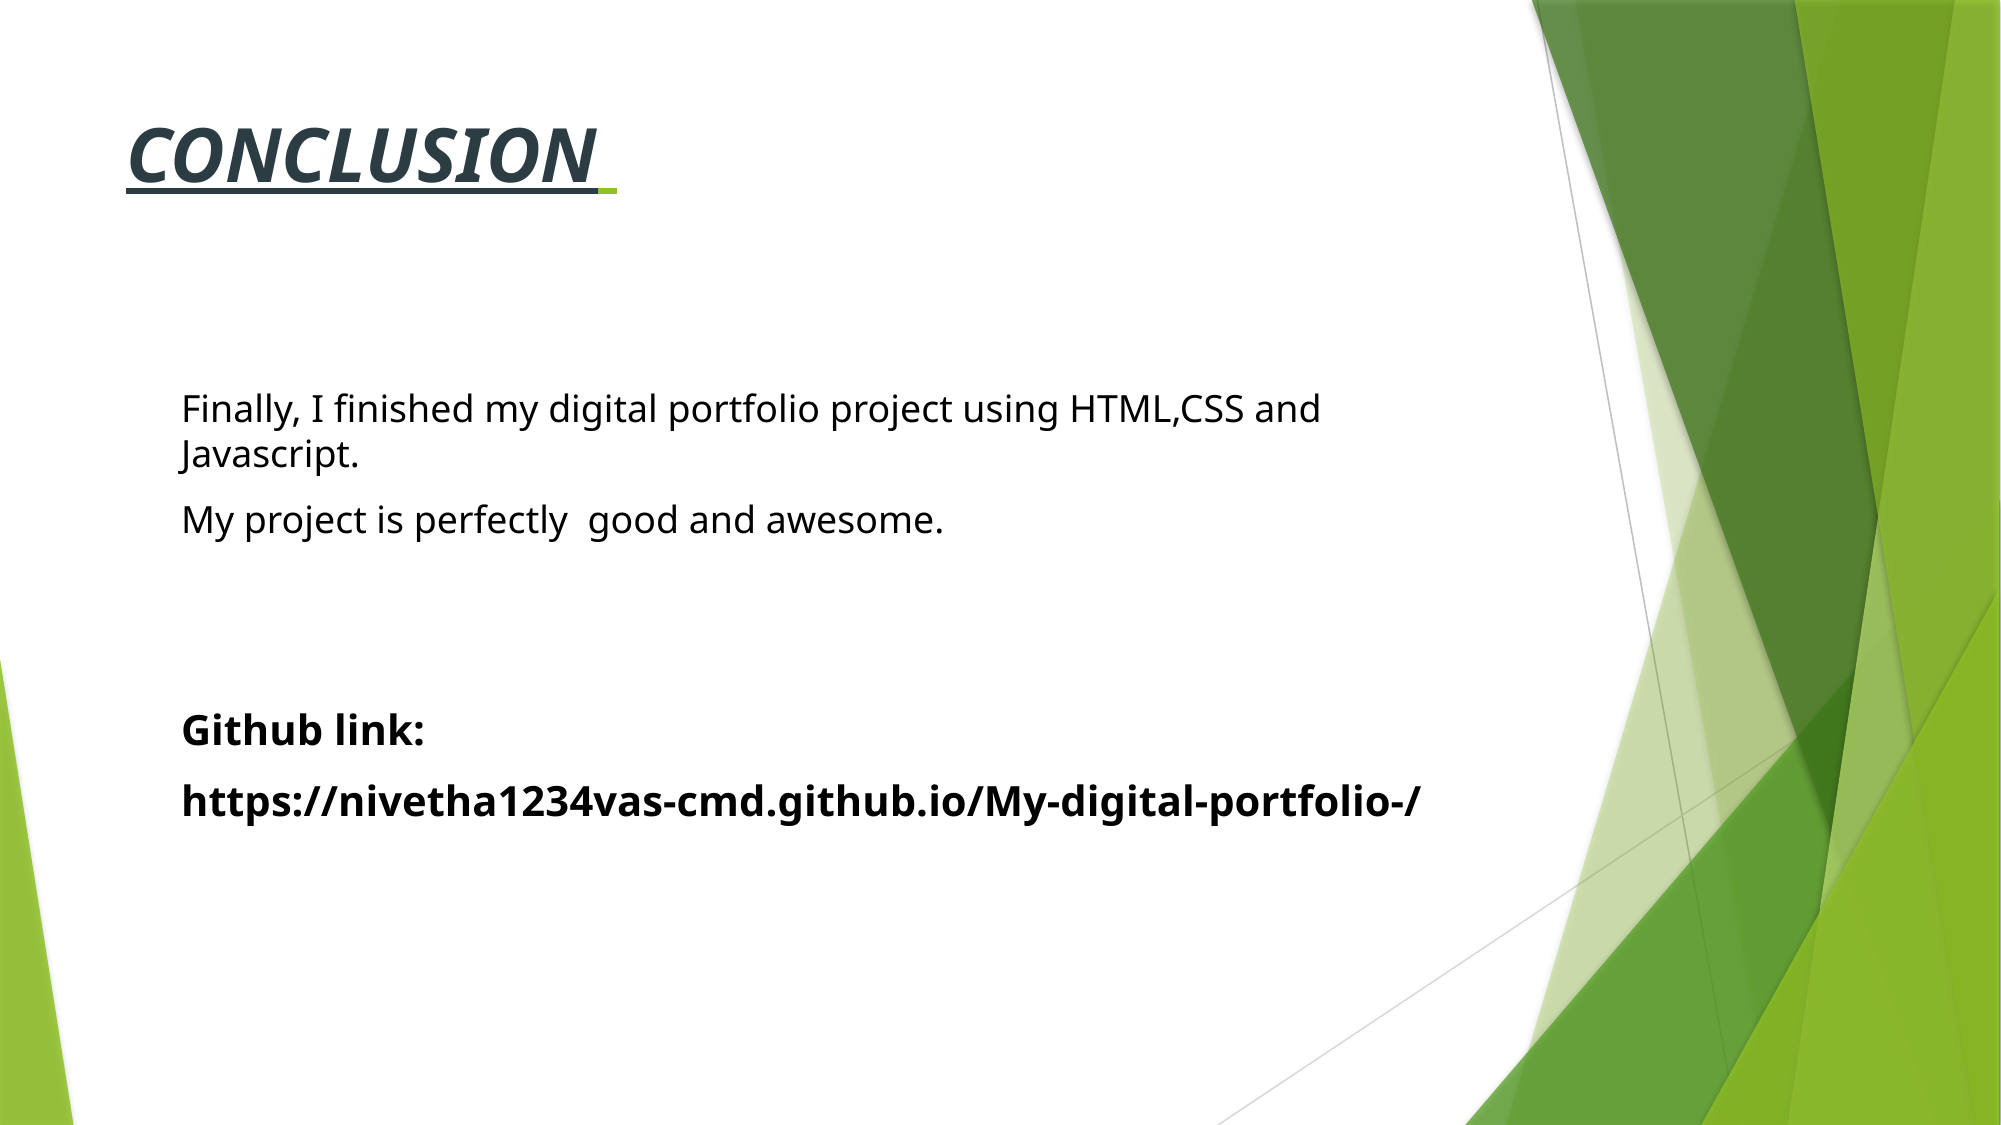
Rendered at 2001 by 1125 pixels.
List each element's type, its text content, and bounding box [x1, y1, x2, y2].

list Finally, I finished my digital portfolio project using HTML,CSS and Javascript. My project is perfectly good and awesome. Github link: https://nivetha1234vas-cmd.github.io/My-digital-portfolio-/ [166, 377, 1495, 1031]
title CONCLUSION [111, 99, 1522, 317]
